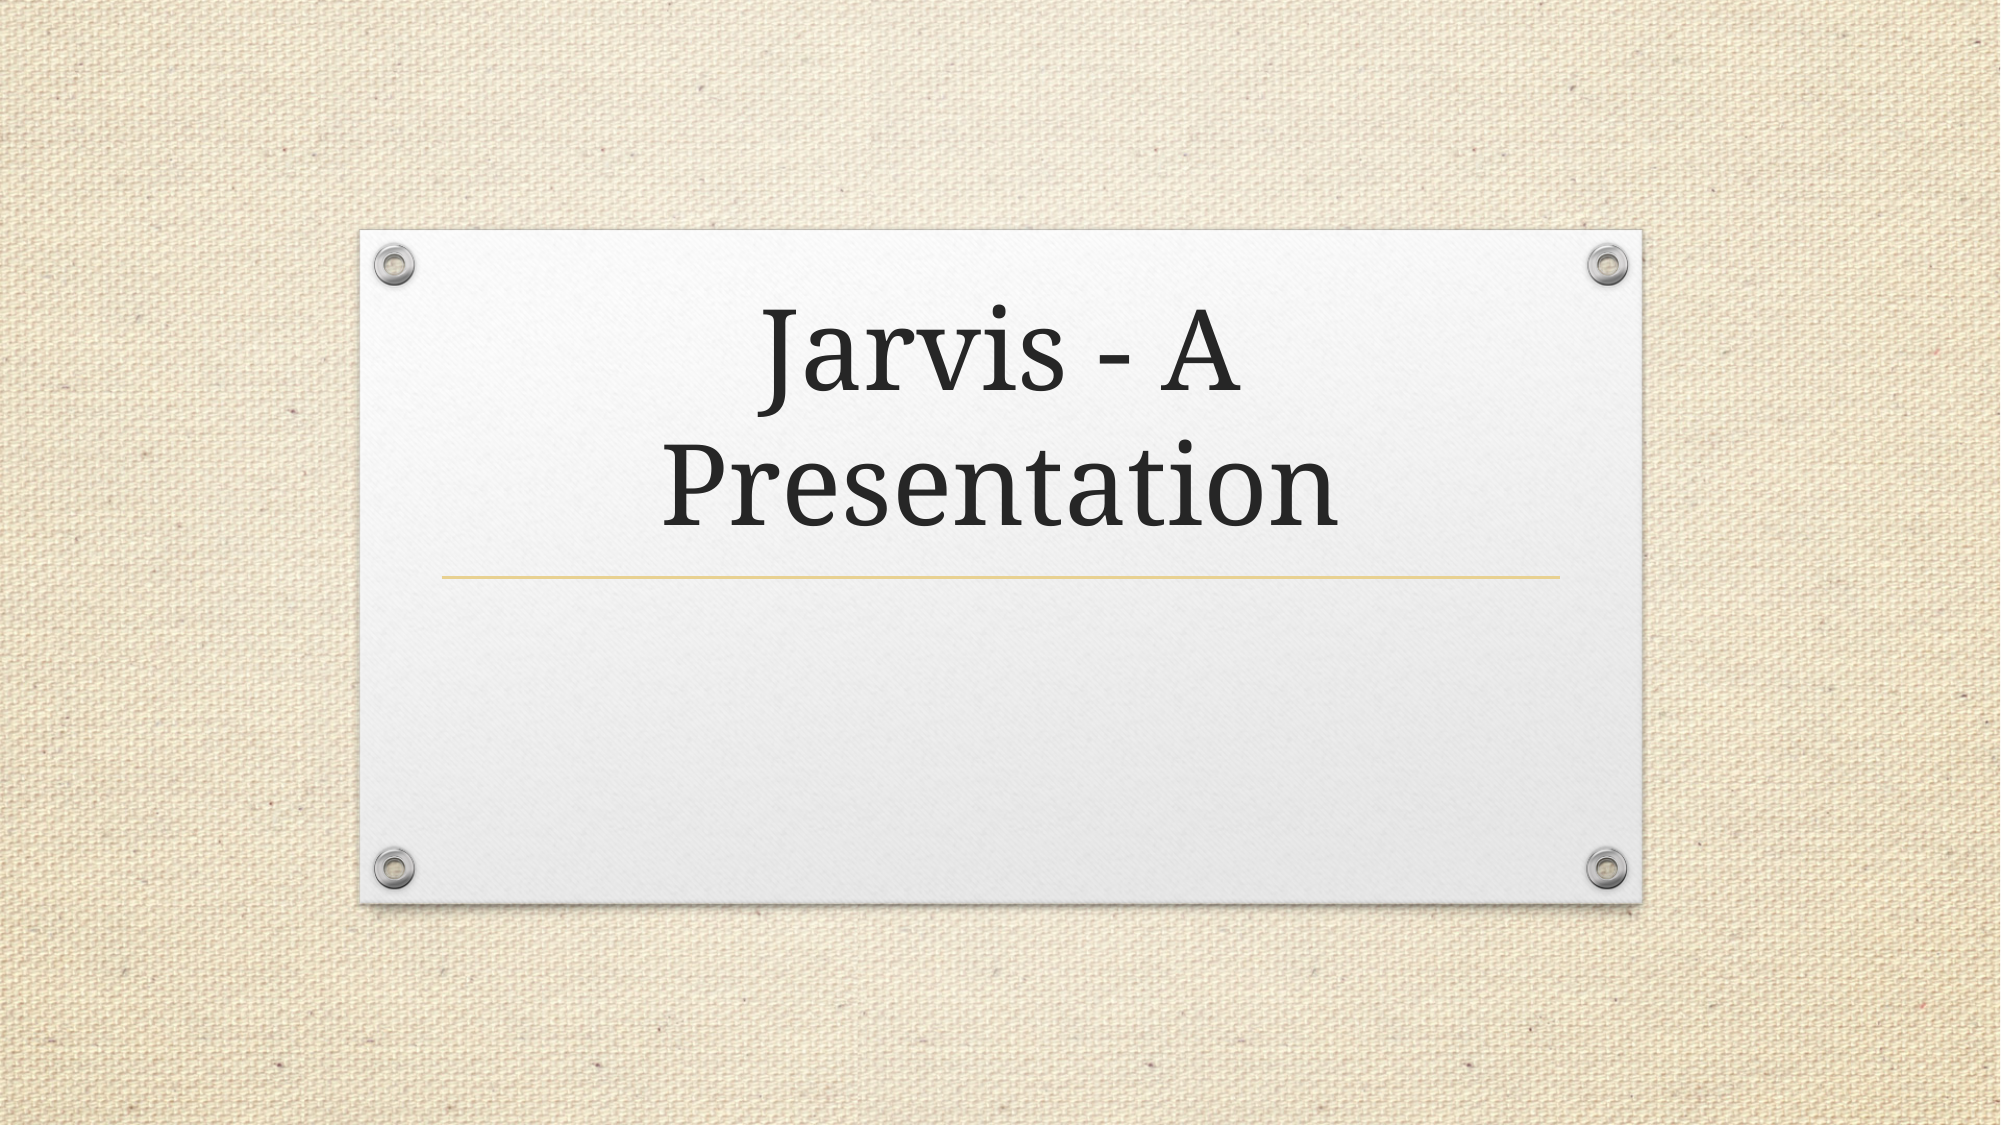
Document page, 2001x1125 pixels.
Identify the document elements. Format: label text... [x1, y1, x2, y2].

picture [0, 0, 2001, 1125]
title Jarvis - A Presentation [441, 306, 1560, 556]
